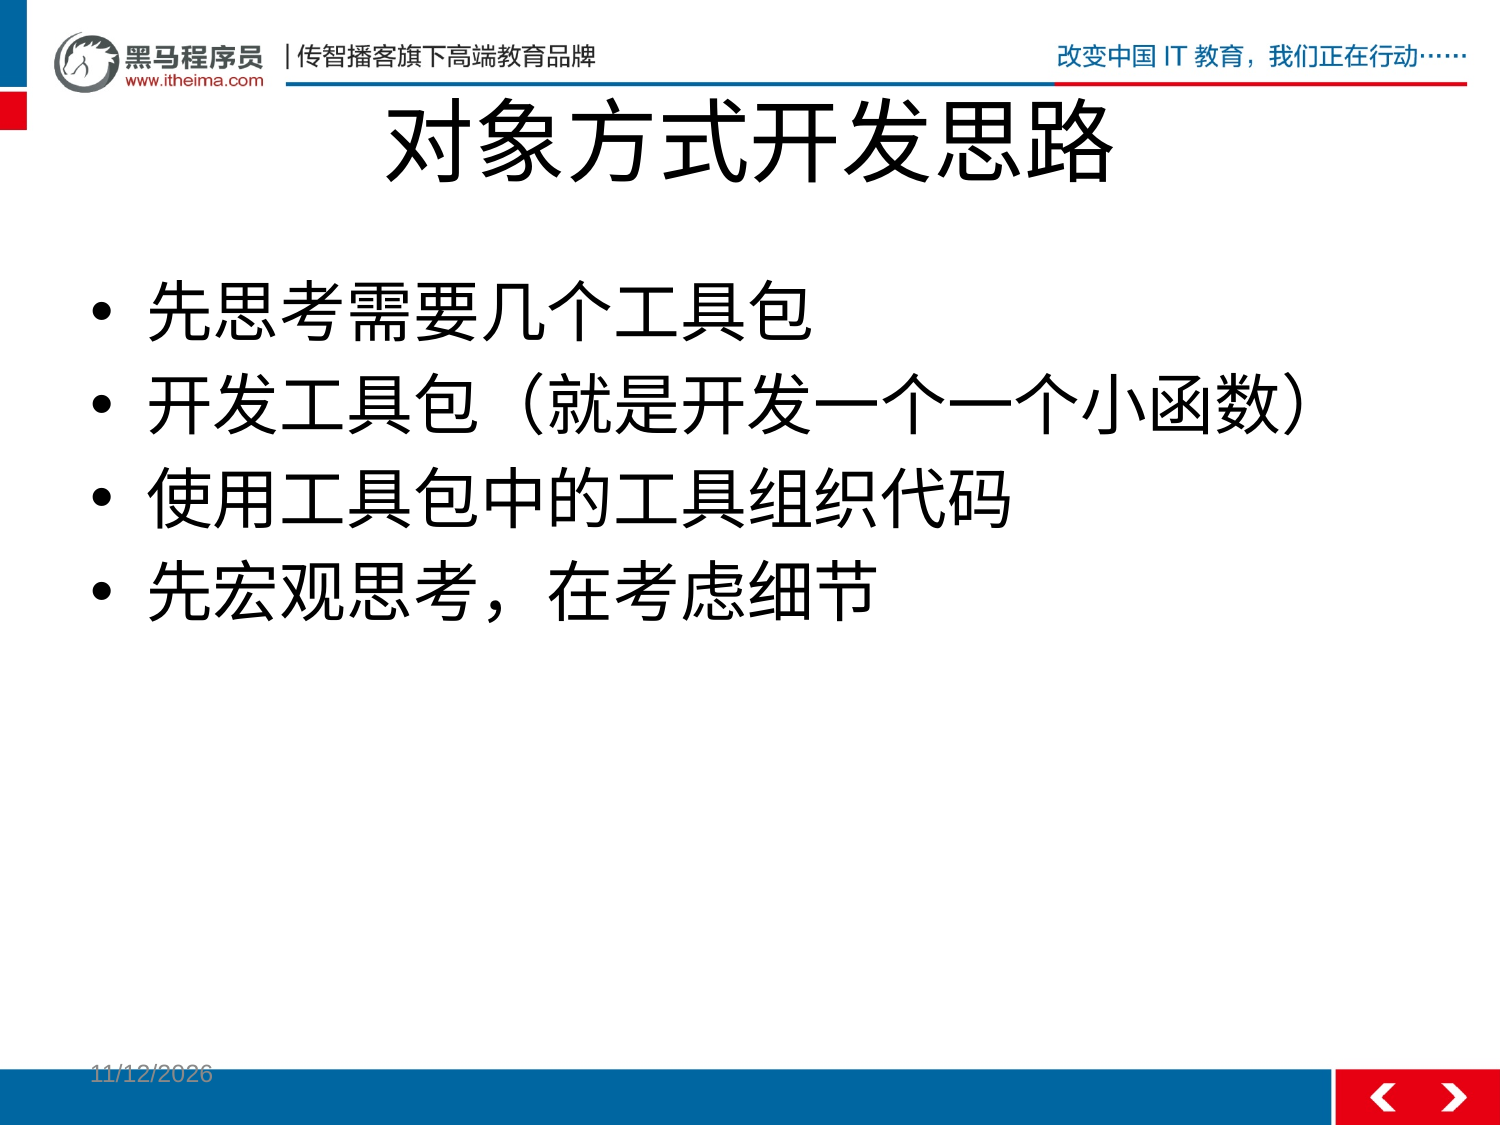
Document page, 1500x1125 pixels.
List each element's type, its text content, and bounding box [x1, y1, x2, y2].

picture [0, 0, 1500, 1125]
text_box [75, 1042, 425, 1103]
title 对象方式开发思路 [75, 45, 1425, 233]
list 先思考需要几个工具包 开发工具包（就是开发一个一个小函数） 使用工具包中的工具组织代码 先宏观思考，在考虑细节 [75, 262, 1425, 1005]
